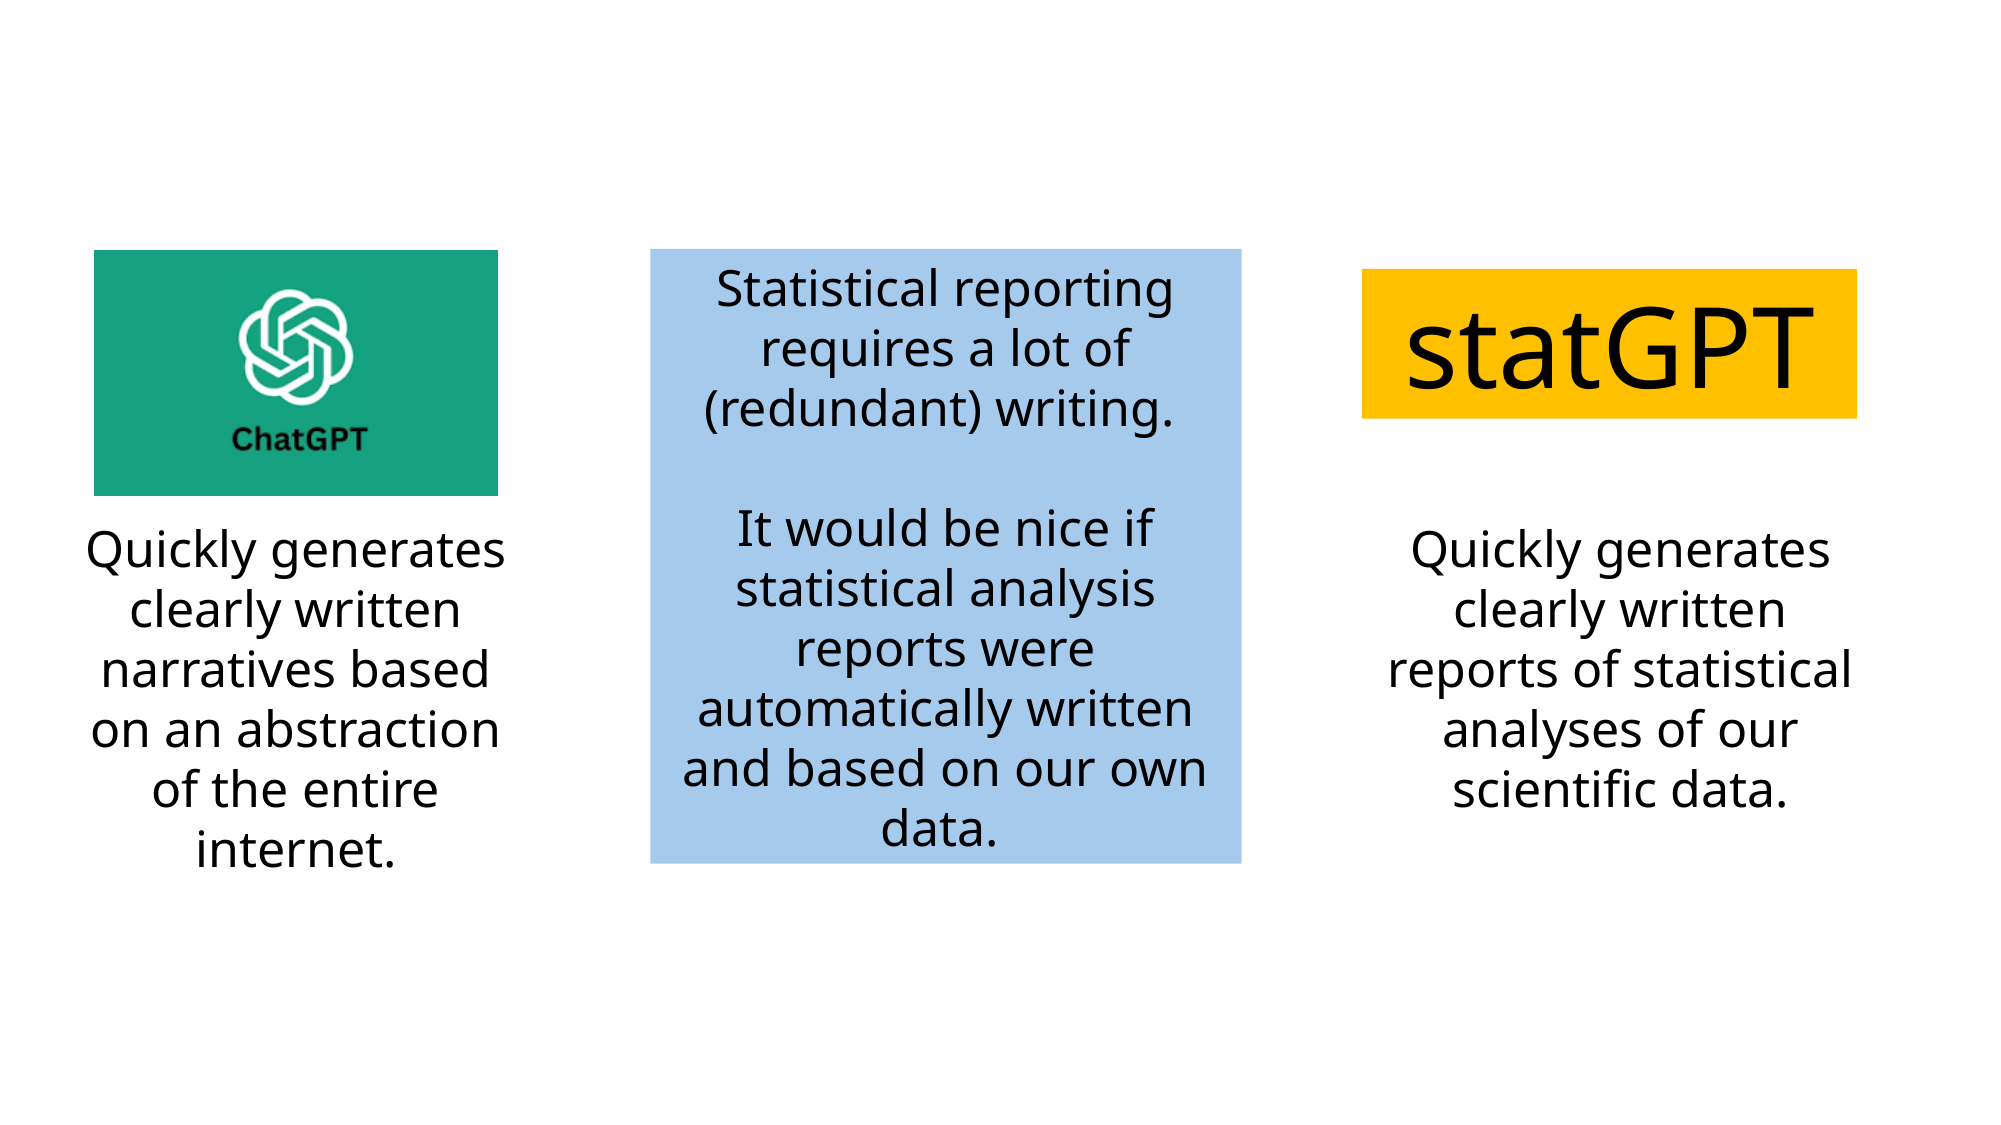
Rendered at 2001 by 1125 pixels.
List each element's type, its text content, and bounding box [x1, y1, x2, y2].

picture [94, 250, 498, 496]
text_box Quickly generates clearly written reports of statistical analyses of our scientific data. [1349, 509, 1892, 825]
text_box statGPT [1361, 268, 1857, 419]
text_box Quickly generates clearly written narratives based on an abstraction of the entire internet. [56, 509, 536, 885]
text_box Statistical reporting requires a lot of (redundant) writing. It would be nice if statistical analysis reports were automatically written and based on our own data. [650, 248, 1242, 864]
